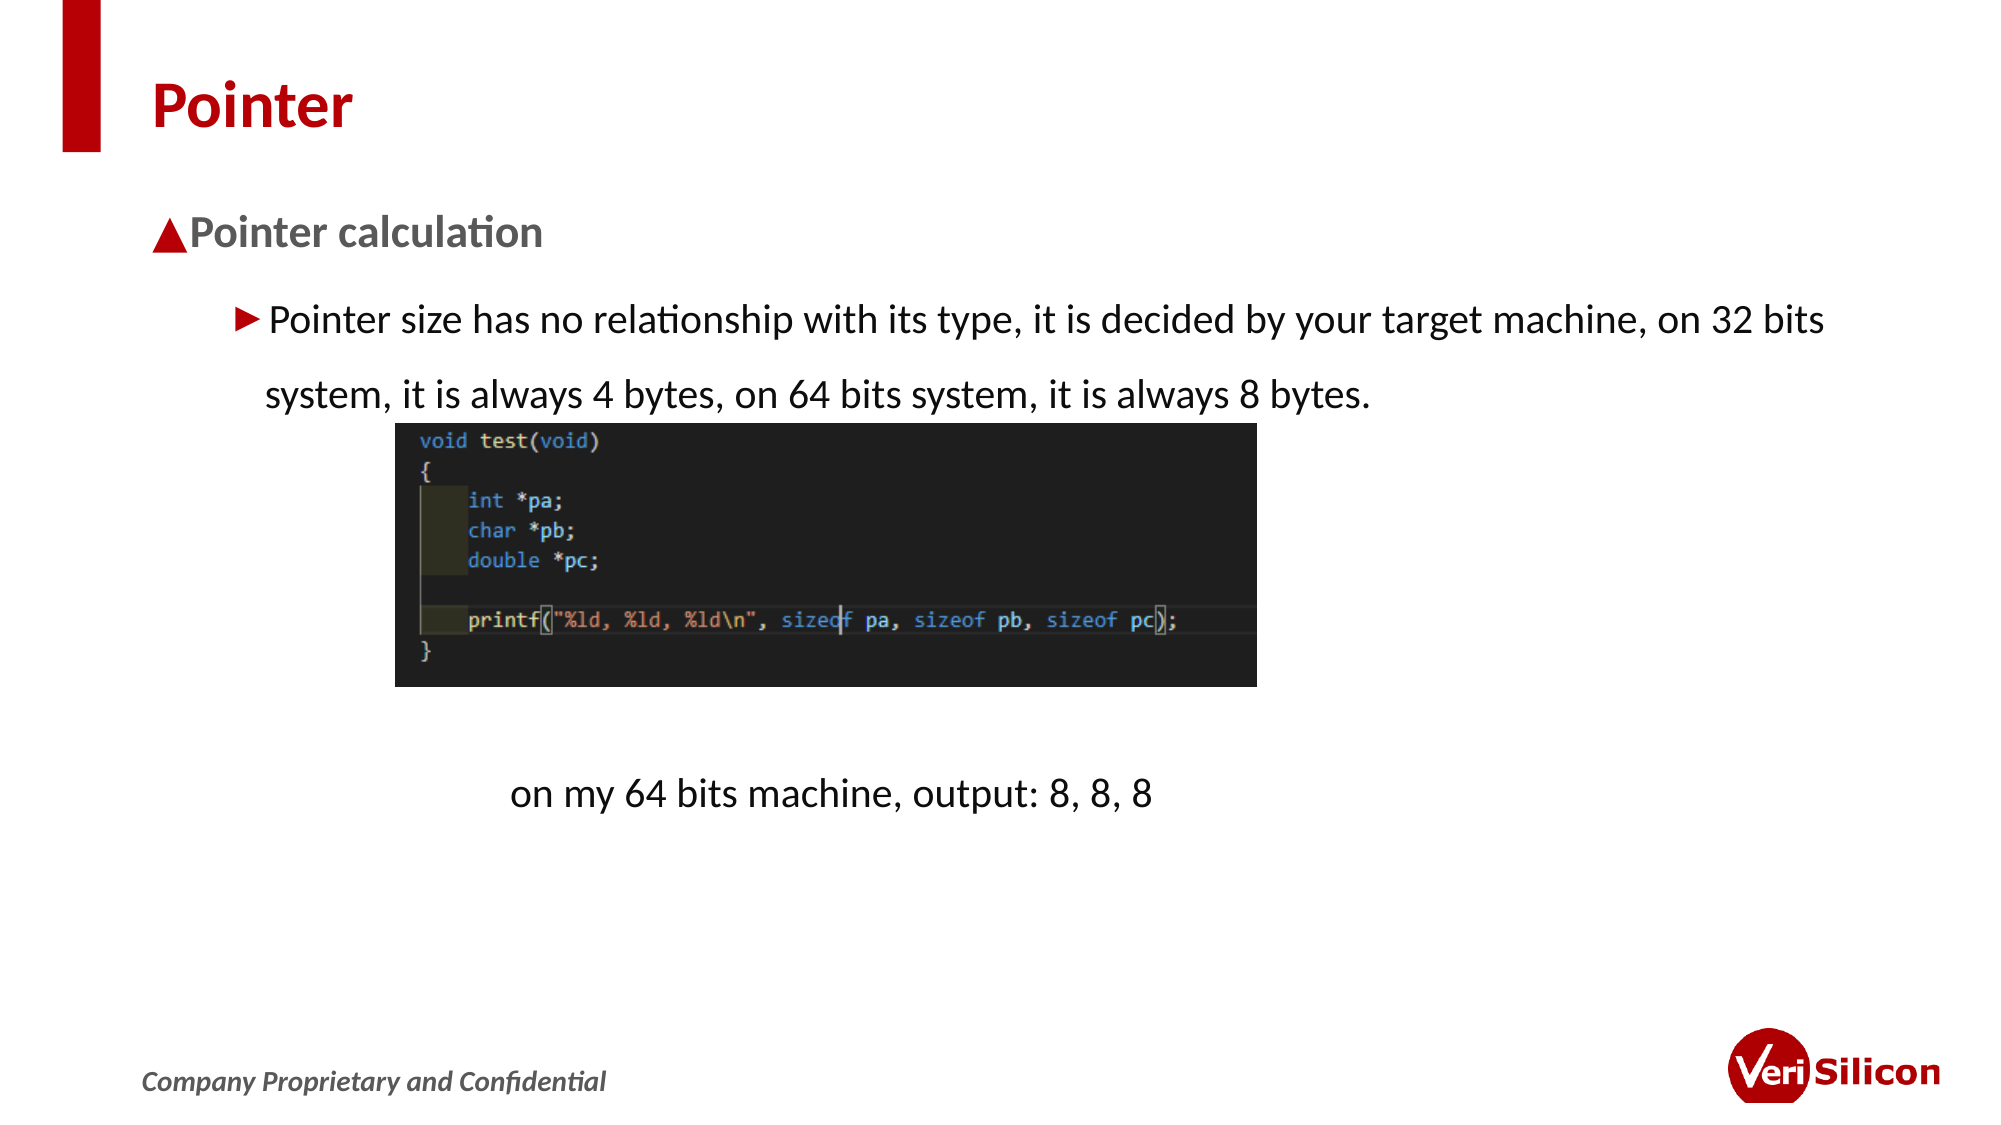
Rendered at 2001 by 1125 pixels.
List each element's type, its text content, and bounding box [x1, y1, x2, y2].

title Pointer [137, 59, 1863, 153]
picture [1728, 1028, 1940, 1103]
list Pointer calculation Pointer size has no relationship with its type, it is decided by your target machine, on 32 bits system, it is always 4 bytes, on 64 bits system, it is always 8 bytes. on my 64 bits machine, output: 8, 8, 8 [137, 166, 1863, 994]
picture [395, 423, 1258, 687]
